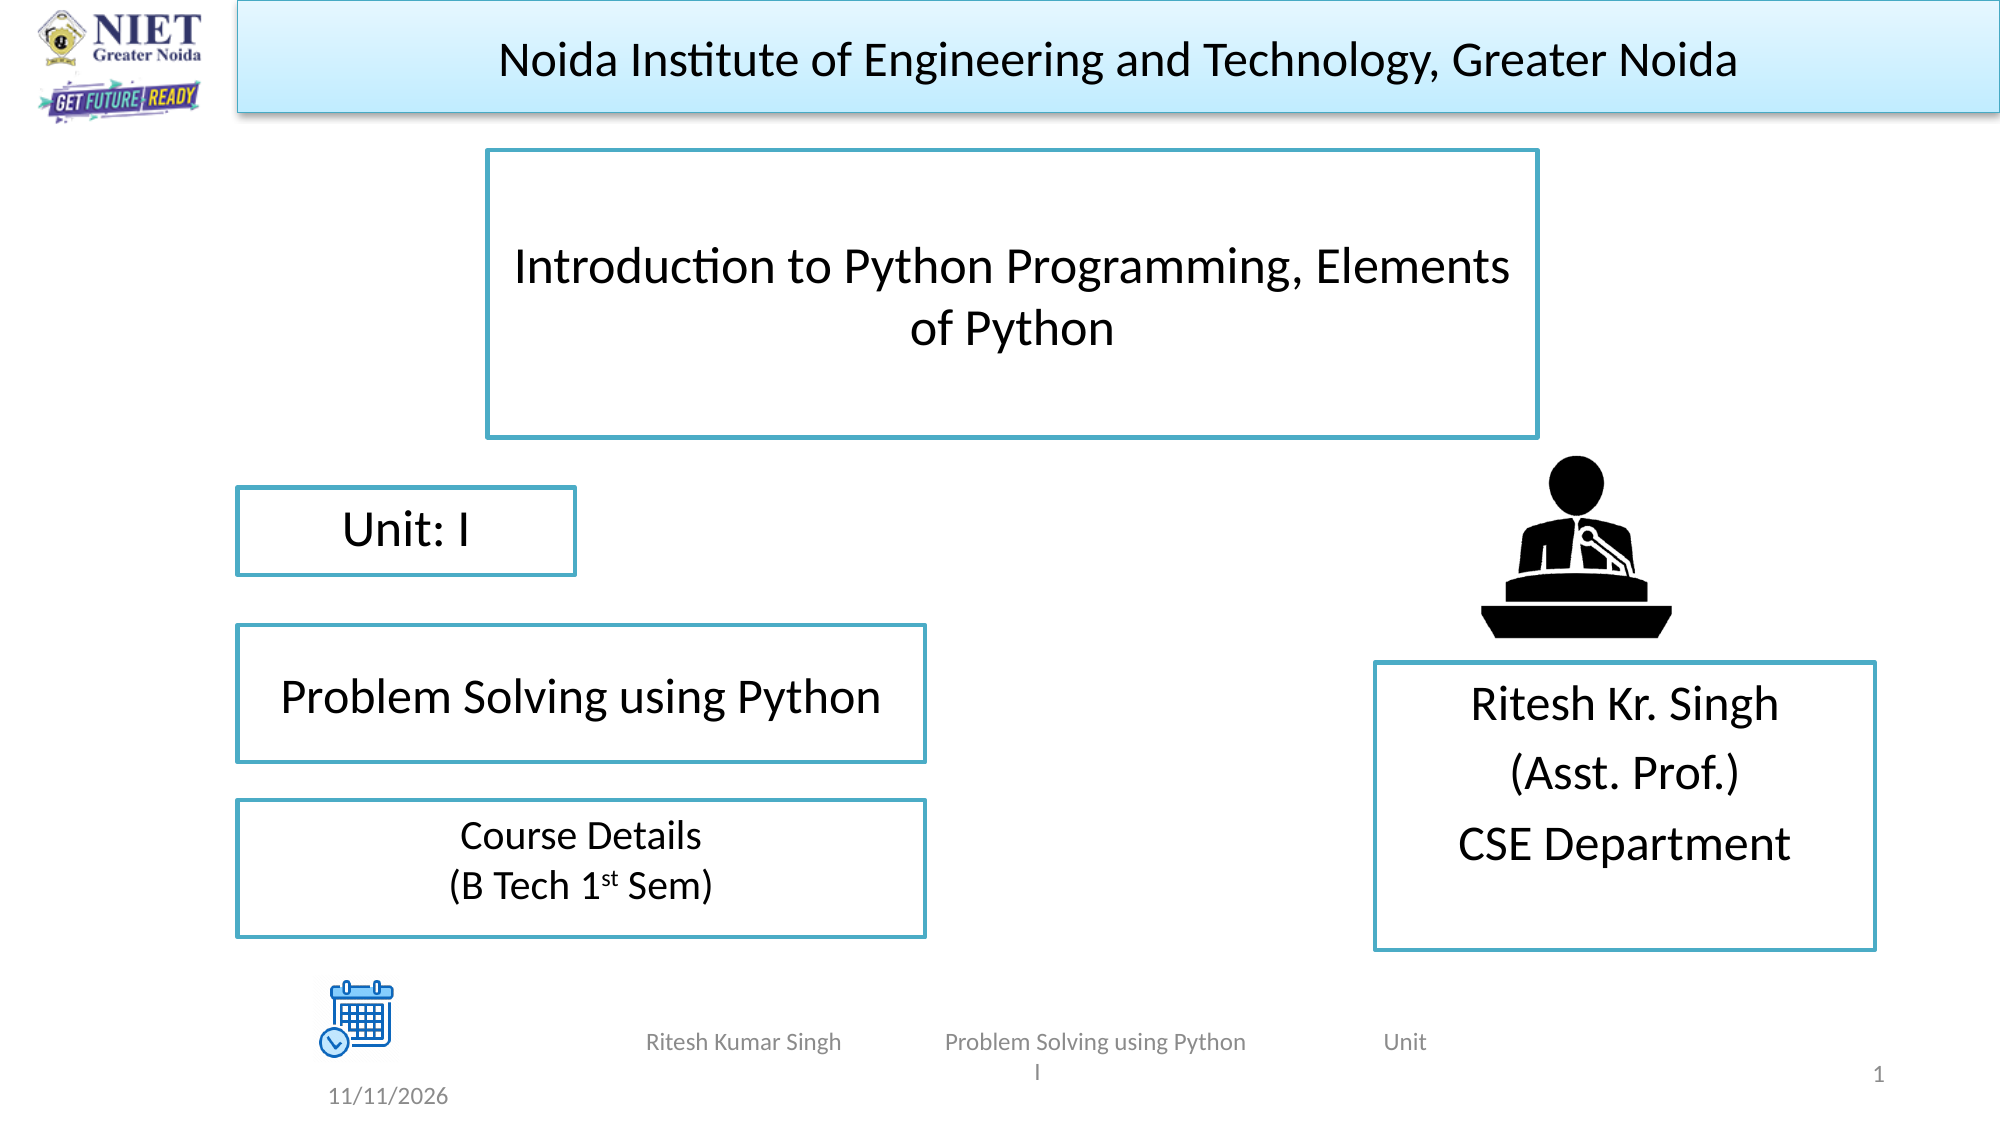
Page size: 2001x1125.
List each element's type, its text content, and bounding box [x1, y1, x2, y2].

text_box Problem Solving using Python [235, 623, 927, 764]
footer Ritesh Kumar Singh Problem Solving using Python Unit I [624, 1025, 1450, 1085]
text_box Course Details (B Tech 1st Sem) [235, 798, 927, 939]
subtitle Introduction to Python Programming, Elements of Python [485, 148, 1540, 440]
slide_number 1 [1433, 1042, 1900, 1103]
picture [0, 0, 238, 135]
text_box Unit: I [235, 485, 577, 577]
text_box Ritesh Kr. Singh (Asst. Prof.) CSE Department [1373, 660, 1877, 952]
picture [312, 974, 401, 1063]
title Noida Institute of Engineering and Technology, Greater Noida [238, 0, 2000, 113]
picture [1449, 424, 1701, 676]
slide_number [312, 1065, 663, 1125]
